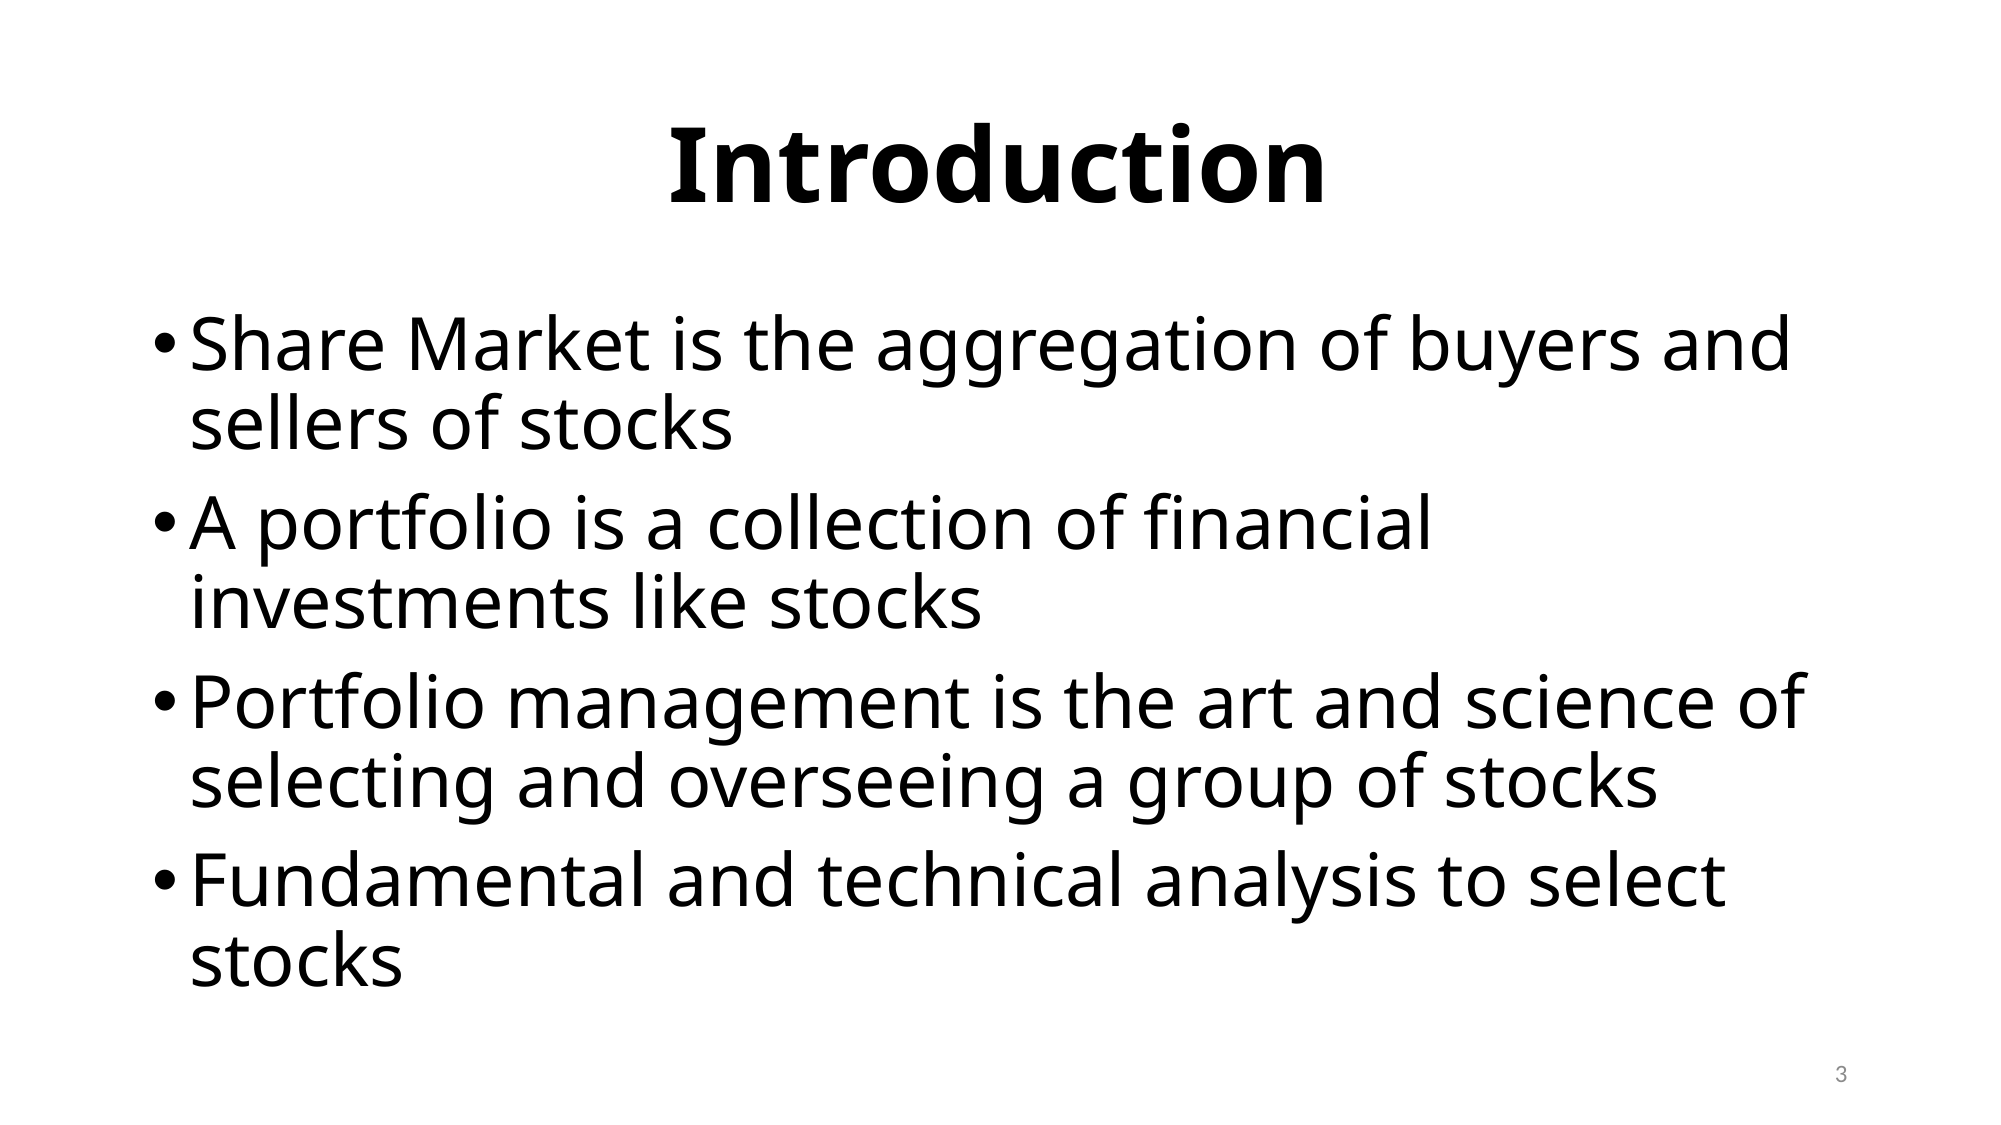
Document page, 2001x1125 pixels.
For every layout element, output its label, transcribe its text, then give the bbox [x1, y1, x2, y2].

title Introduction [137, 59, 1863, 278]
list Share Market is the aggregation of buyers and sellers of stocks A portfolio is a collection of financial investments like stocks Portfolio management is the art and science of selecting and overseeing a group of stocks Fundamental and technical analysis to select stocks [137, 299, 1863, 1014]
slide_number 3 [1412, 1042, 1863, 1103]
